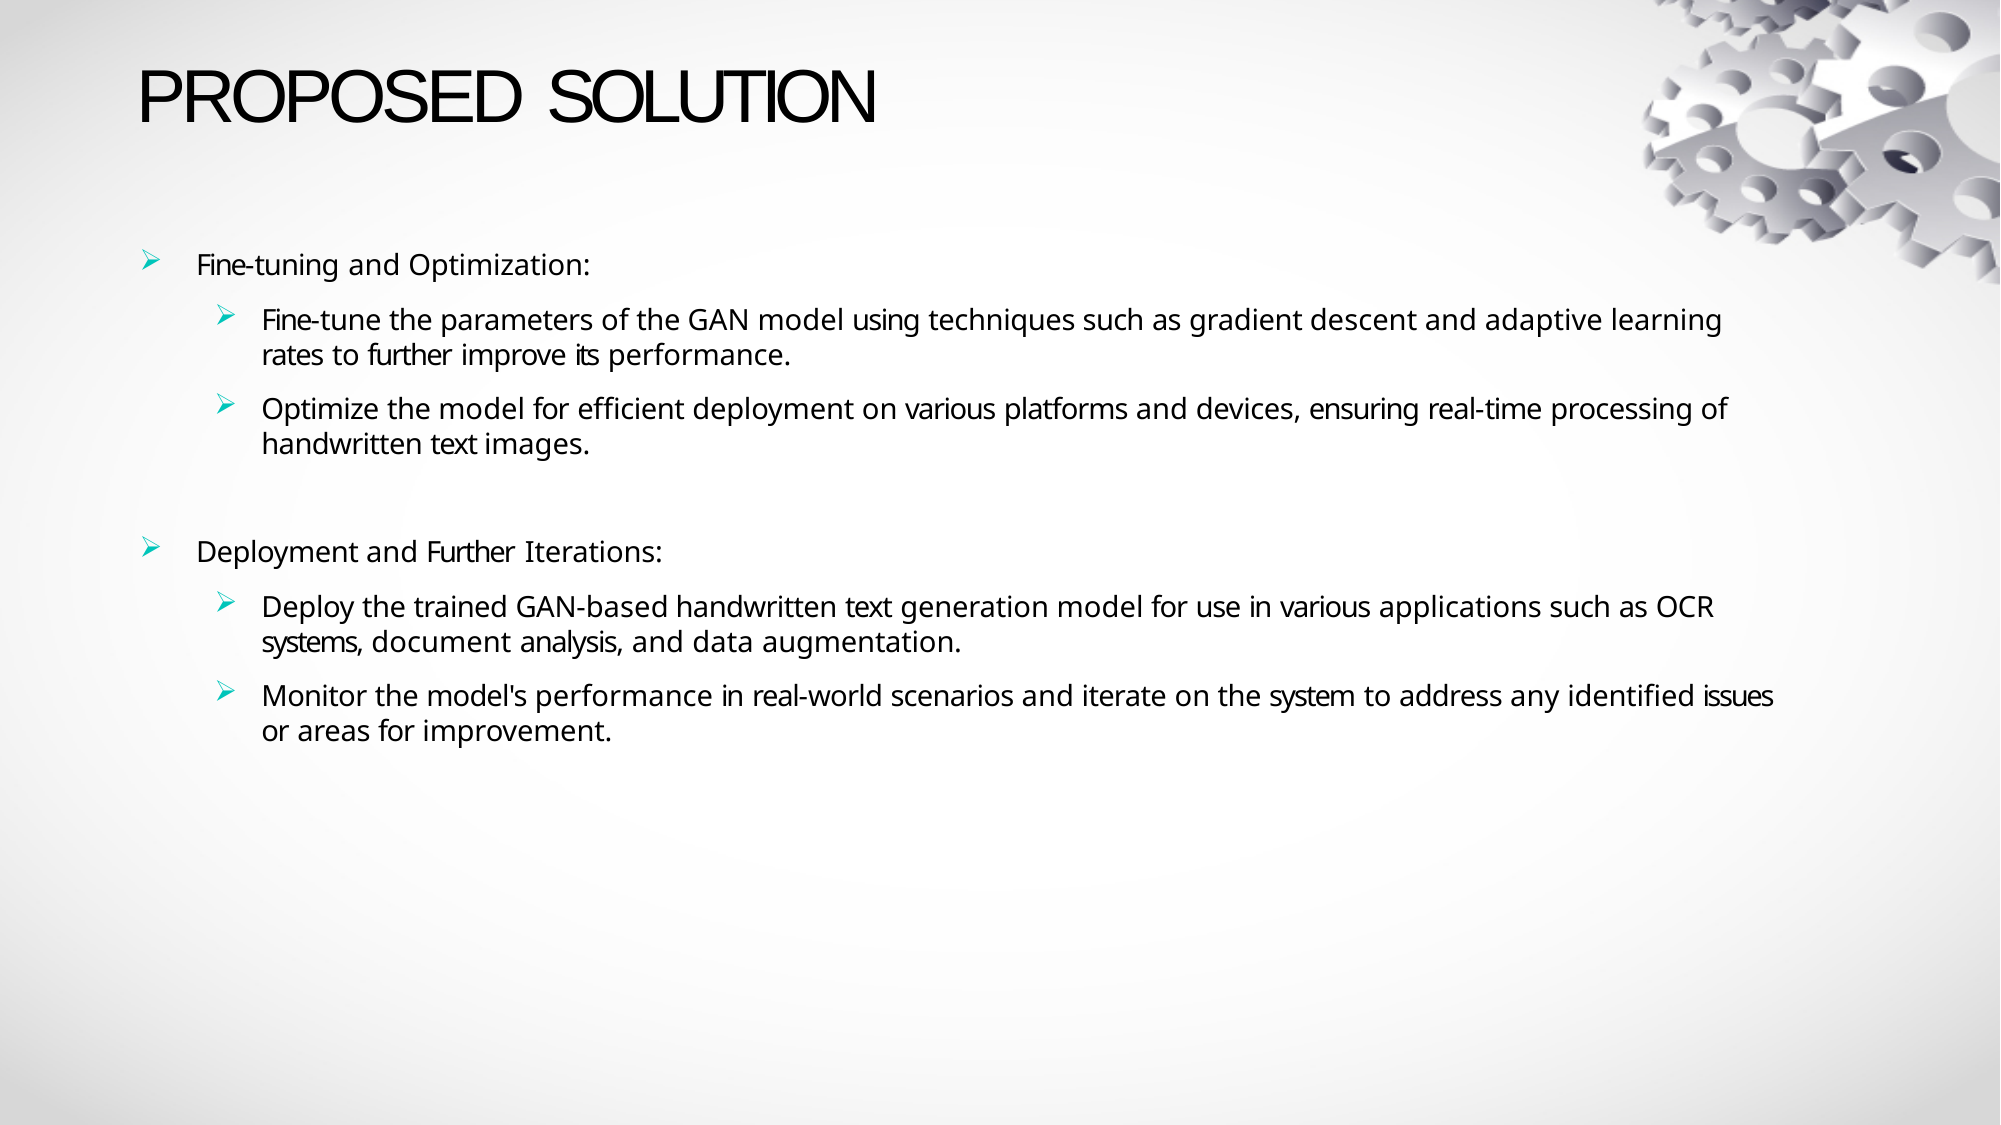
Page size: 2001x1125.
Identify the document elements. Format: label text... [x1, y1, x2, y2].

title PROPOSED SOLUTION [133, 0, 1918, 187]
picture [0, 0, 2000, 1125]
text_box Fine-tuning and Optimization: Fine-tune the parameters of the GAN model using techniques such as gradient descent and adaptive learning rates to further improve its performance. Optimize the model for efficient deployment on various platforms and devices, ensuring real-time processing of handwritten text images. Deployment and Further Iterations: Deploy the trained GAN-based handwritten text generation model for use in various applications such as OCR systems, document analysis, and data augmentation. Monitor the model's performance in real-world scenarios and iterate on the system to address any identified issues or areas for improvement. [137, 224, 1828, 748]
